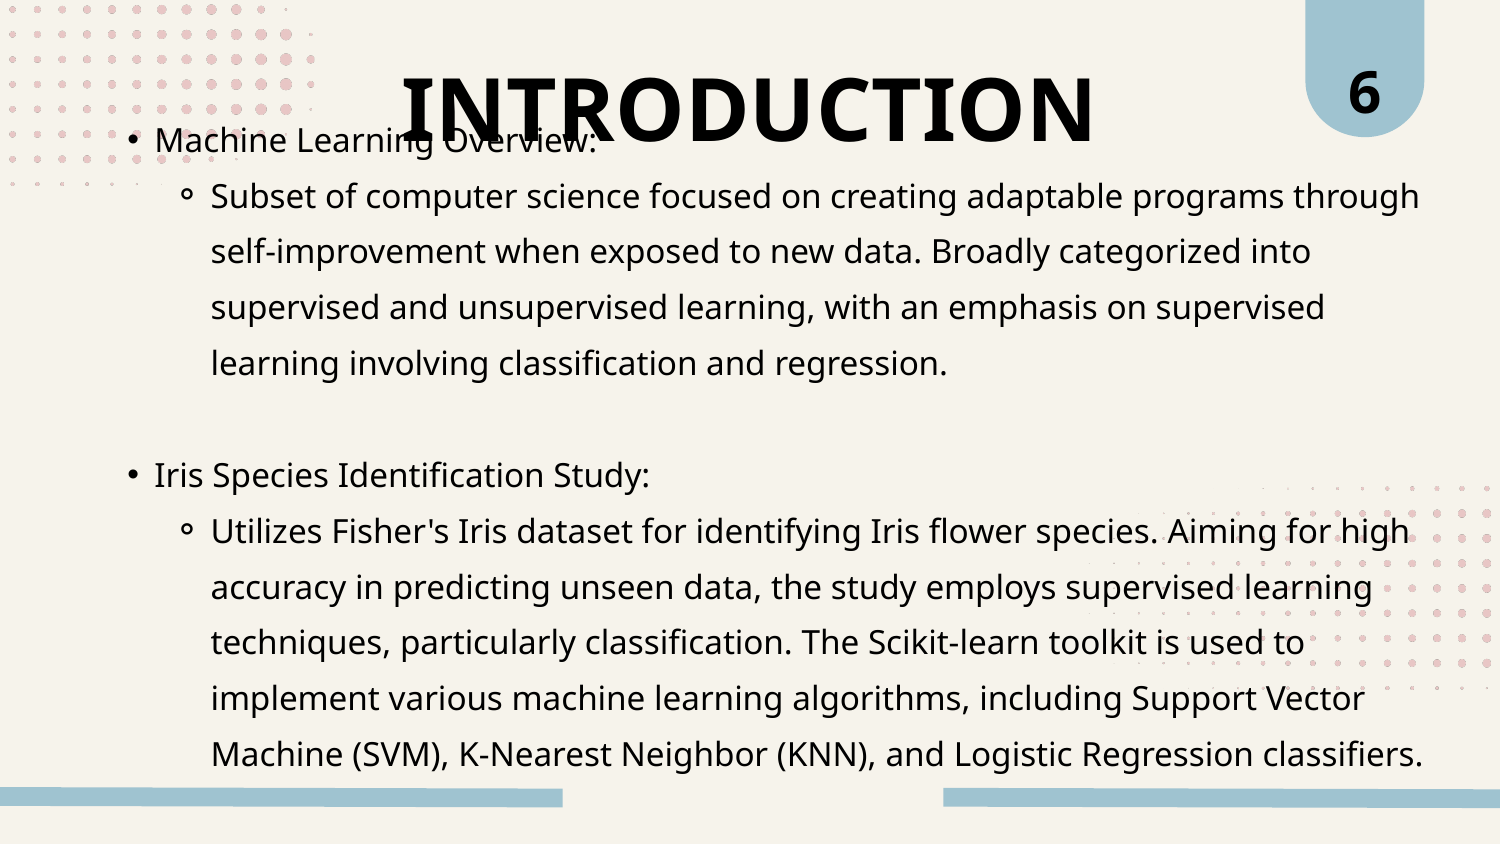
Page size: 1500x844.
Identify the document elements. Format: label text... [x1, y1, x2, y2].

text_box Machine Learning Overview: Subset of computer science focused on creating adaptable programs through self-improvement when exposed to new data. Broadly categorized into supervised and unsupervised learning, with an emphasis on supervised learning involving classification and regression. Iris Species Identification Study: Utilizes Fisher's Iris dataset for identifying Iris flower species. Aiming for high accuracy in predicting unseen data, the study employs supervised learning techniques, particularly classification. The Scikit-learn toolkit is used to implement various machine learning algorithms, including Support Vector Machine (SVM), K-Nearest Neighbor (KNN), and Logistic Regression classifiers. [98, 102, 1461, 744]
text_box [0, 0, 315, 186]
text_box INTRODUCTION [315, 11, 1291, 102]
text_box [1300, 0, 1430, 138]
text_box [1461, 486, 1500, 690]
